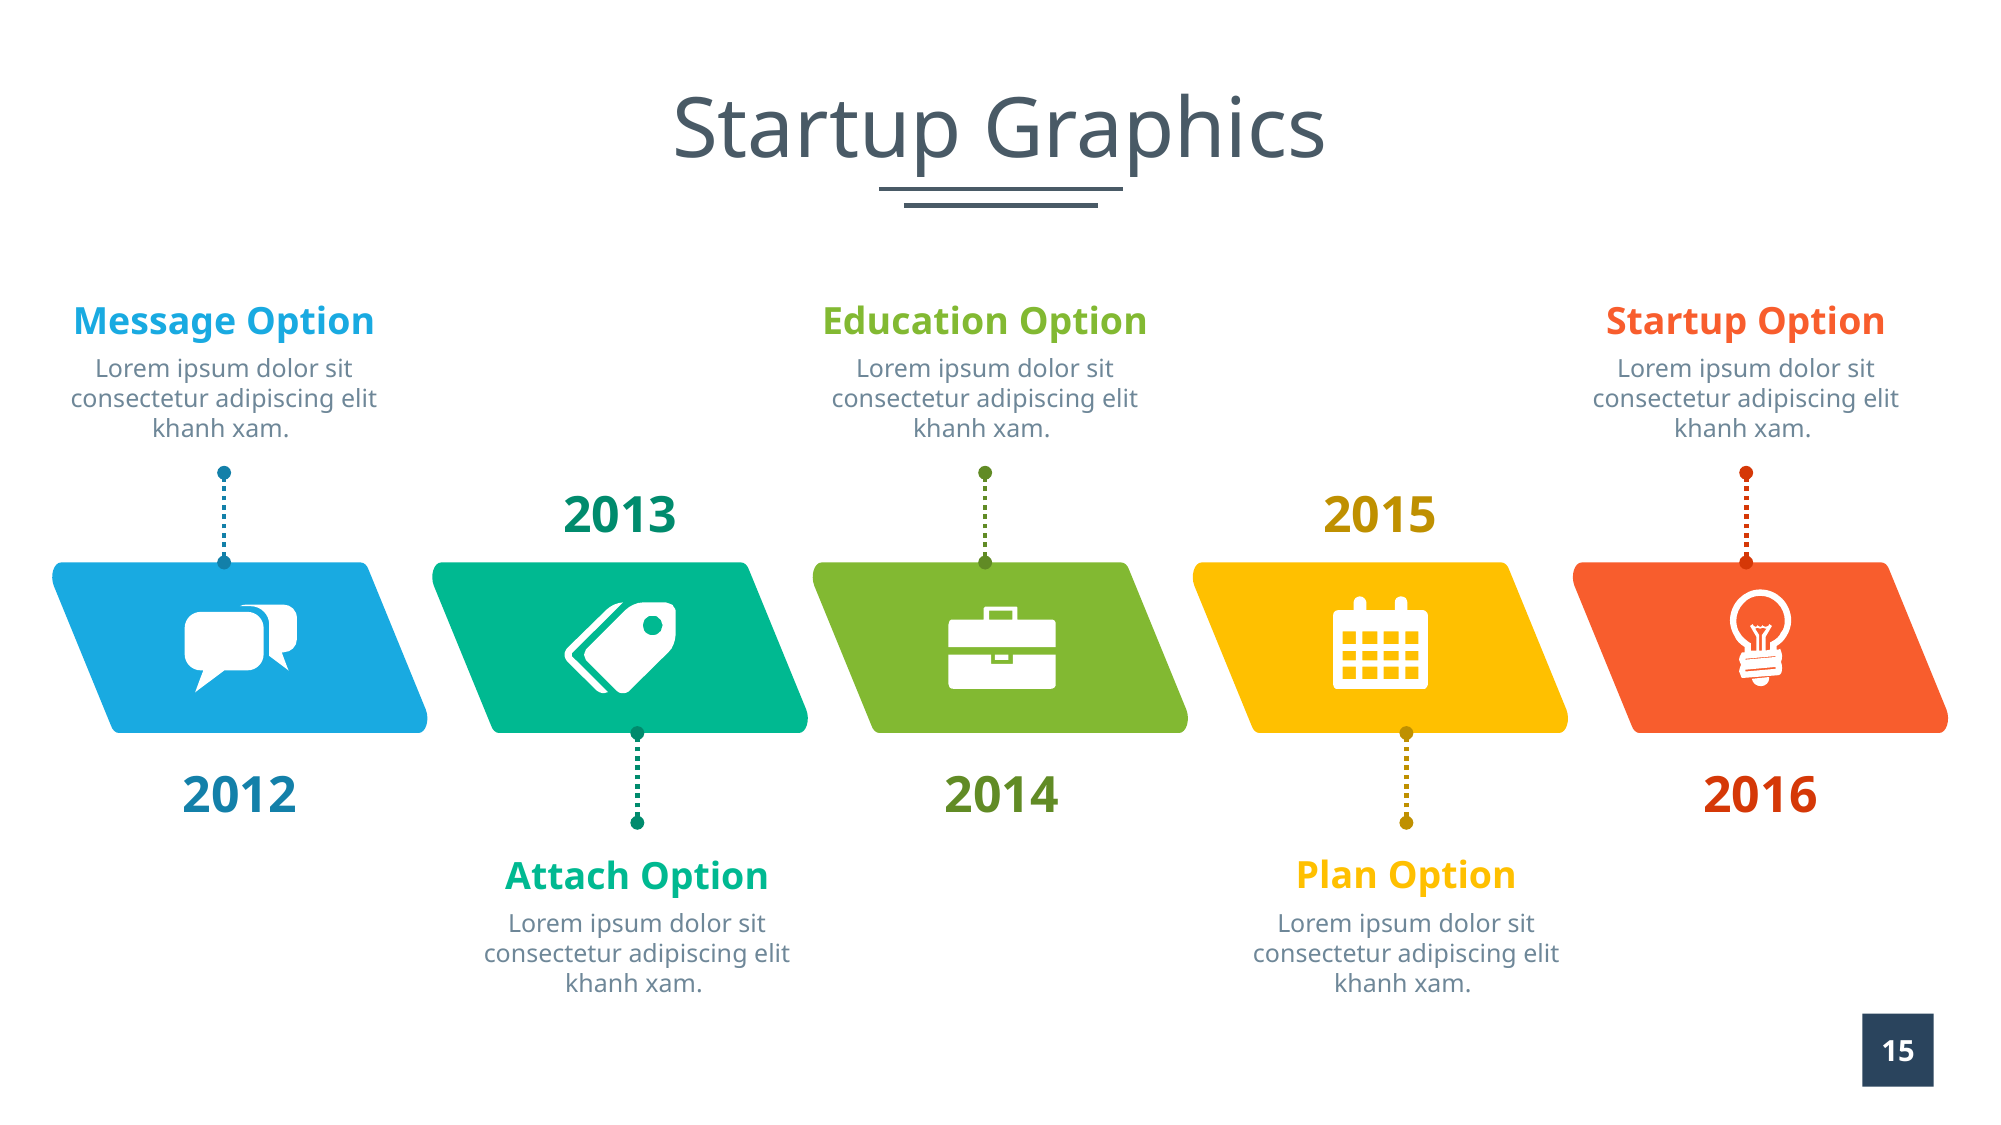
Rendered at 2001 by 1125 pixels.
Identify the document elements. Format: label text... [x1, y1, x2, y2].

text_box 2014 [938, 739, 1065, 830]
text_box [948, 606, 1056, 689]
text_box 2013 [557, 459, 684, 550]
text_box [1219, 844, 1594, 1007]
text_box [1192, 562, 1568, 733]
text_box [798, 289, 1172, 452]
text_box [584, 602, 676, 694]
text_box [450, 844, 825, 1007]
text_box [1729, 589, 1792, 687]
text_box [1333, 596, 1428, 689]
text_box [1572, 562, 1949, 733]
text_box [1559, 289, 1934, 452]
text_box 2015 [1317, 459, 1444, 550]
text_box [52, 562, 428, 733]
text_box [564, 602, 624, 694]
slide_number 15 [1857, 1021, 1939, 1082]
text_box 2012 [176, 739, 303, 830]
text_box [812, 562, 1188, 733]
text_box [432, 562, 808, 733]
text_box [184, 604, 297, 693]
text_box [37, 289, 411, 452]
text_box 2016 [1697, 739, 1824, 830]
title Startup Graphics [137, 71, 1863, 190]
